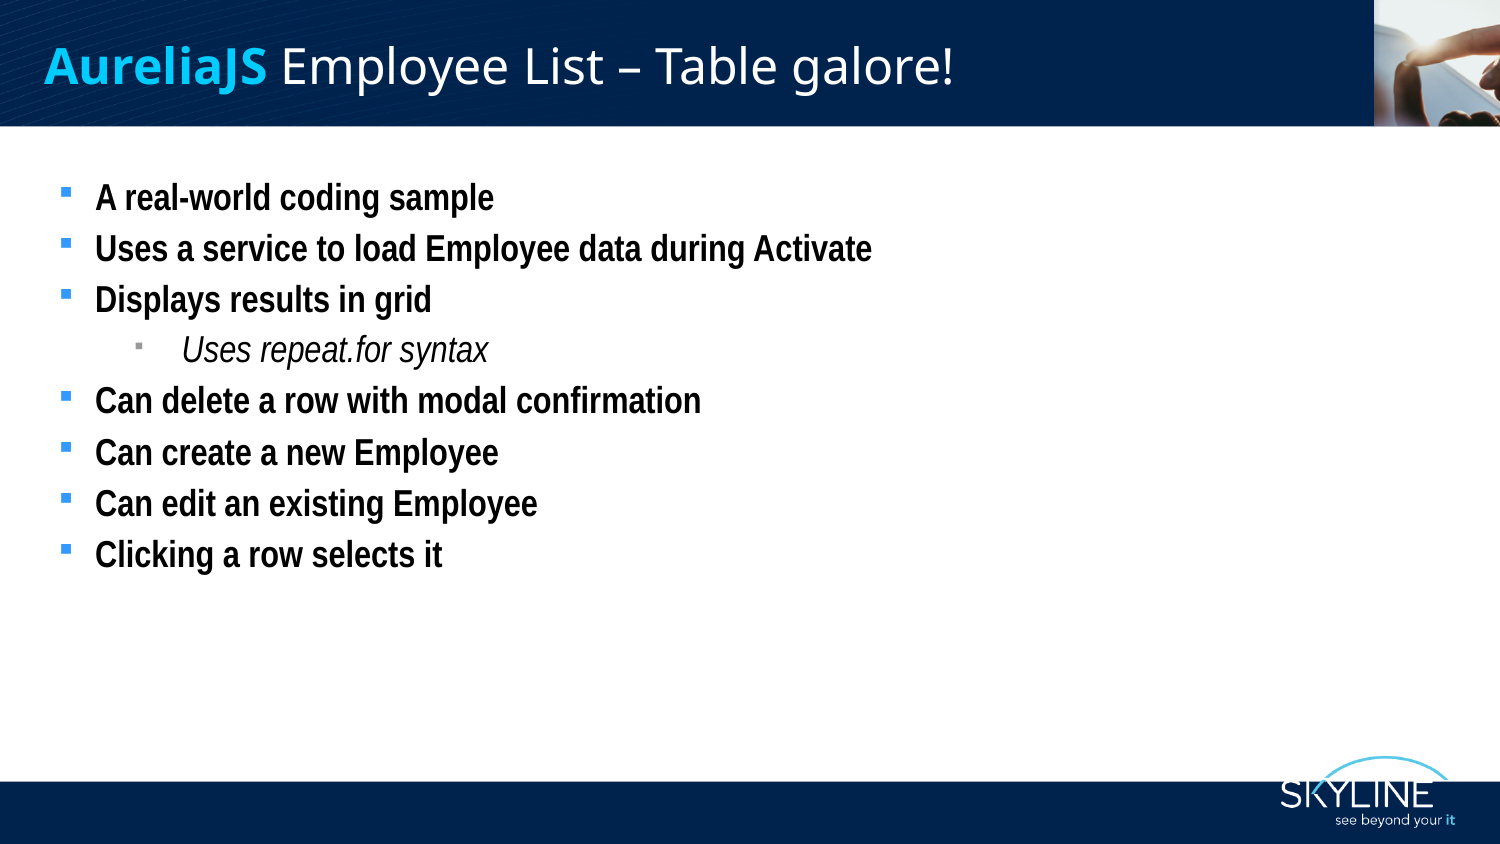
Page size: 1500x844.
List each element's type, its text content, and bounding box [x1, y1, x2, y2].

text_box A real-world coding sample Uses a service to load Employee data during Activate Displays results in grid Uses repeat.for syntax Can delete a row with modal confirmation Can create a new Employee Can edit an existing Employee Clicking a row selects it [45, 165, 1463, 778]
text_box AureliaJS Employee List – Table galore! [29, 0, 1380, 136]
picture [0, 0, 1500, 844]
